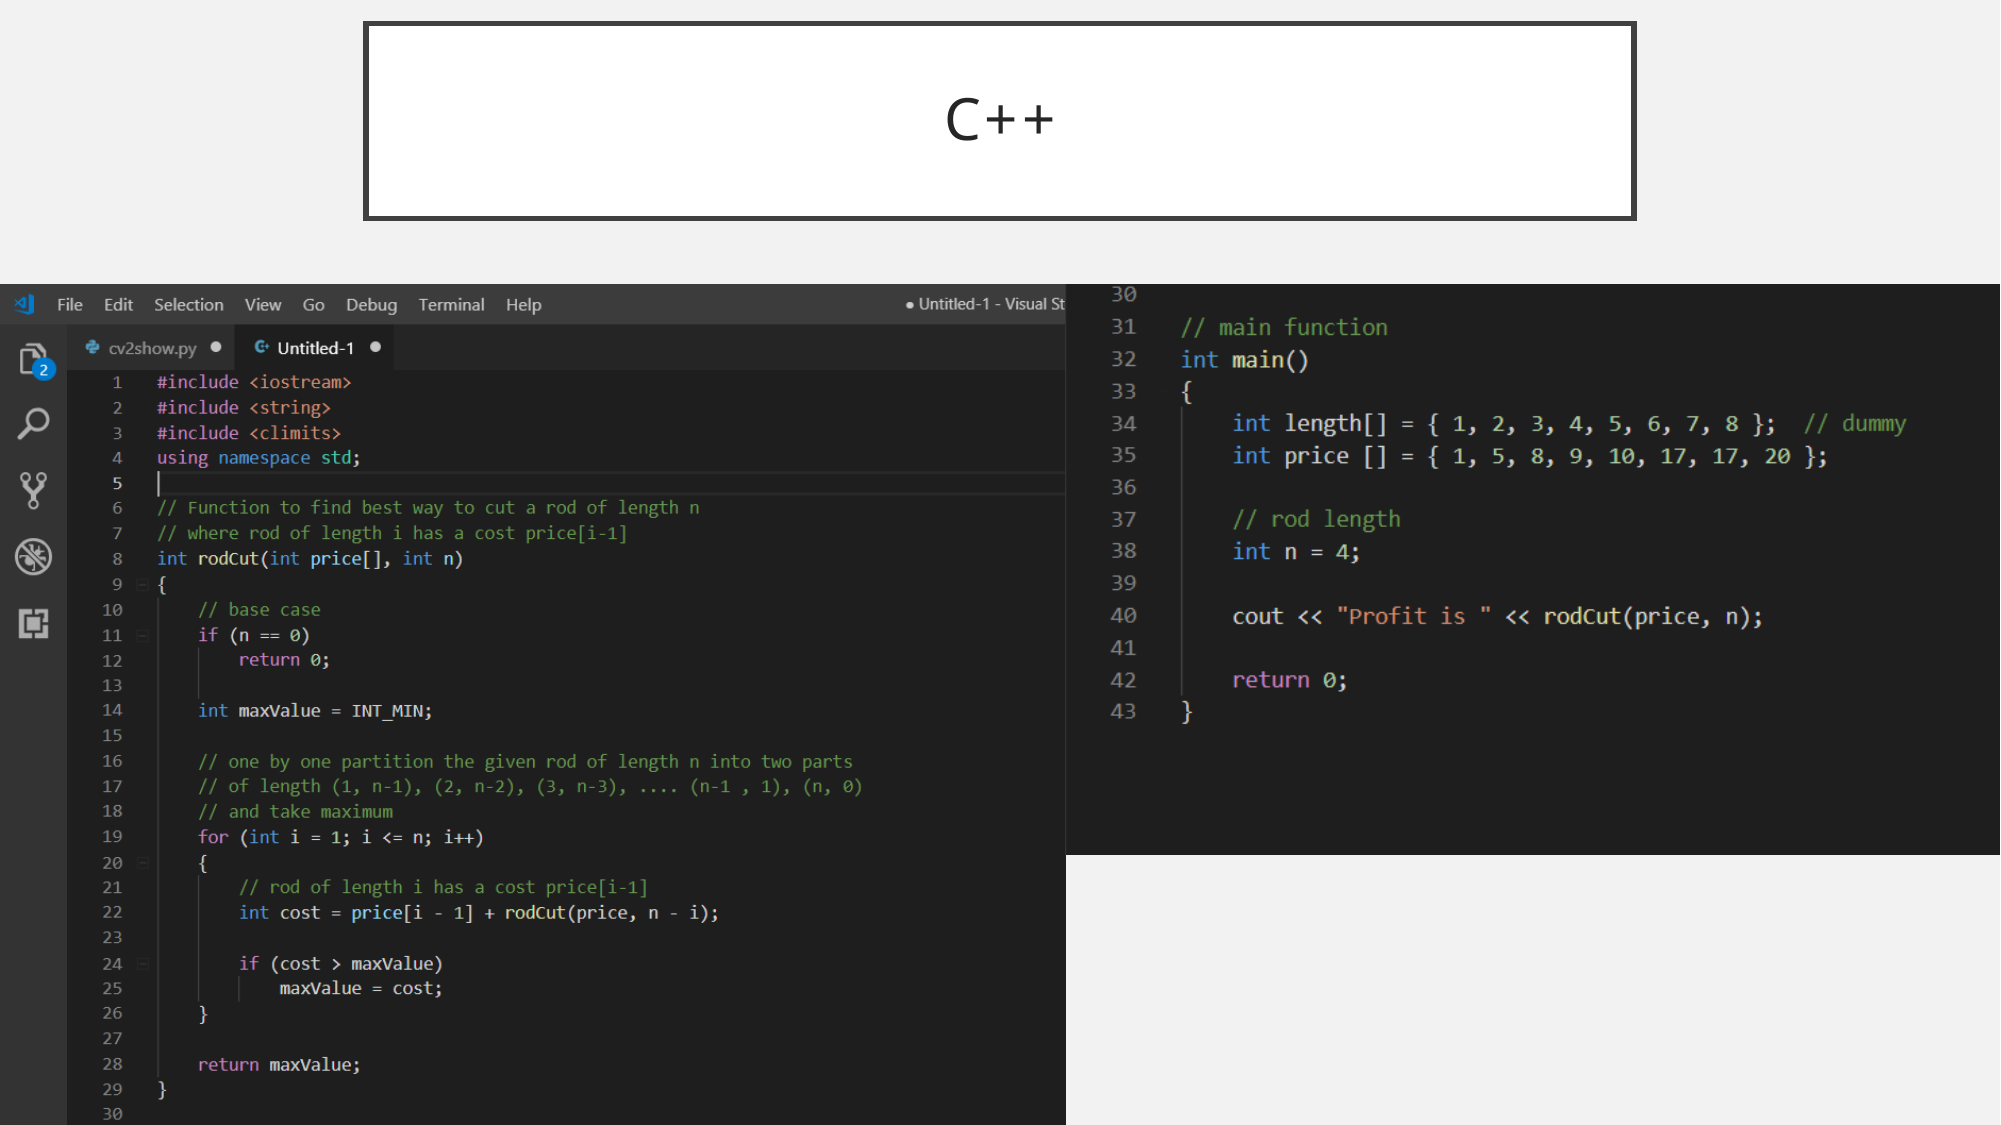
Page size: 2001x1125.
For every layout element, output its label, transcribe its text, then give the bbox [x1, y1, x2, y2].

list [0, 284, 1066, 1125]
picture [1064, 284, 2000, 855]
title C++ [363, 21, 1637, 221]
